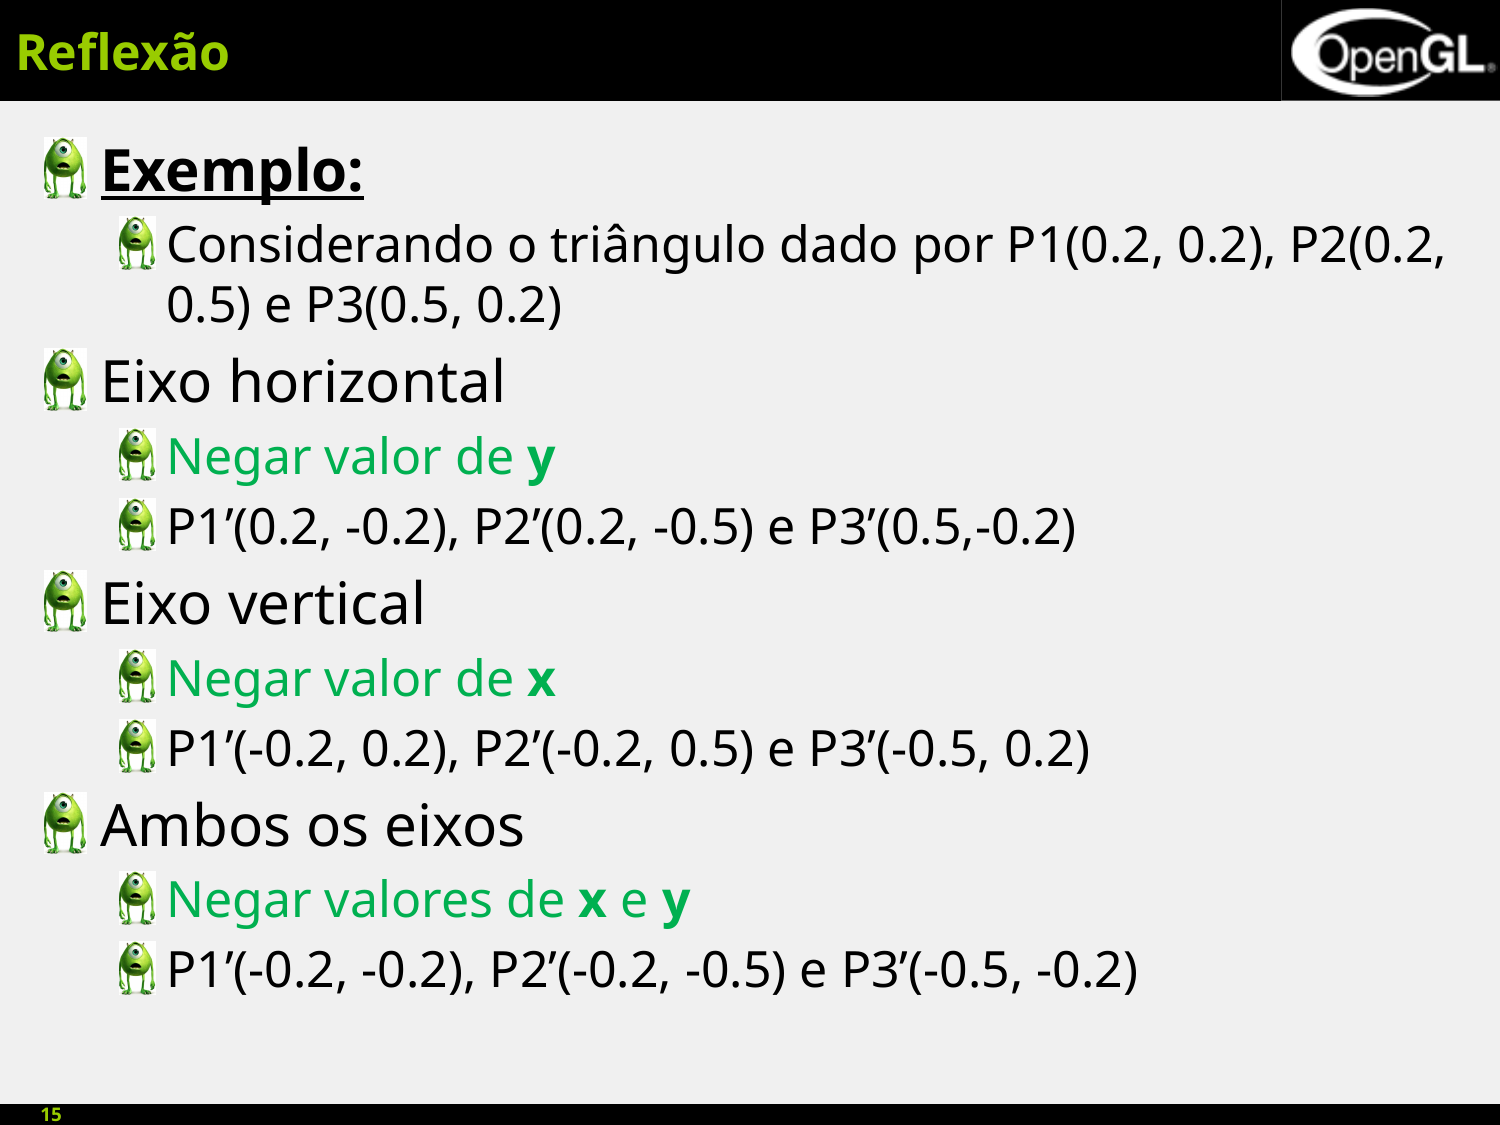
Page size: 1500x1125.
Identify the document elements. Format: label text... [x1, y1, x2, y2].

picture [119, 719, 156, 773]
picture [1291, 8, 1498, 97]
picture [44, 570, 88, 632]
picture [119, 498, 156, 551]
picture [44, 348, 88, 411]
picture [119, 428, 156, 481]
picture [119, 649, 156, 703]
picture [44, 792, 88, 854]
list Exemplo: Considerando o triângulo dado por P1(0.2, 0.2), P2(0.2, 0.5) e P3(0.5, 0.2) Eixo horizontal Negar valor de y P1’(0.2, -0.2), P2’(0.2, -0.5) e P3’(0.5,-0.2) Eixo vertical Negar valor de x P1’(-0.2, 0.2), P2’(-0.2, 0.5) e P3’(-0.5, 0.2) Ambos os eixos Negar valores de x e y P1’(-0.2, -0.2), P2’(-0.2, -0.5) e P3’(-0.5, -0.2) [29, 125, 1471, 1071]
picture [44, 137, 88, 199]
title Reflexão [0, 0, 1282, 101]
slide_number 15 [0, 1094, 78, 1125]
picture [119, 871, 156, 925]
picture [119, 216, 156, 270]
picture [119, 941, 156, 995]
